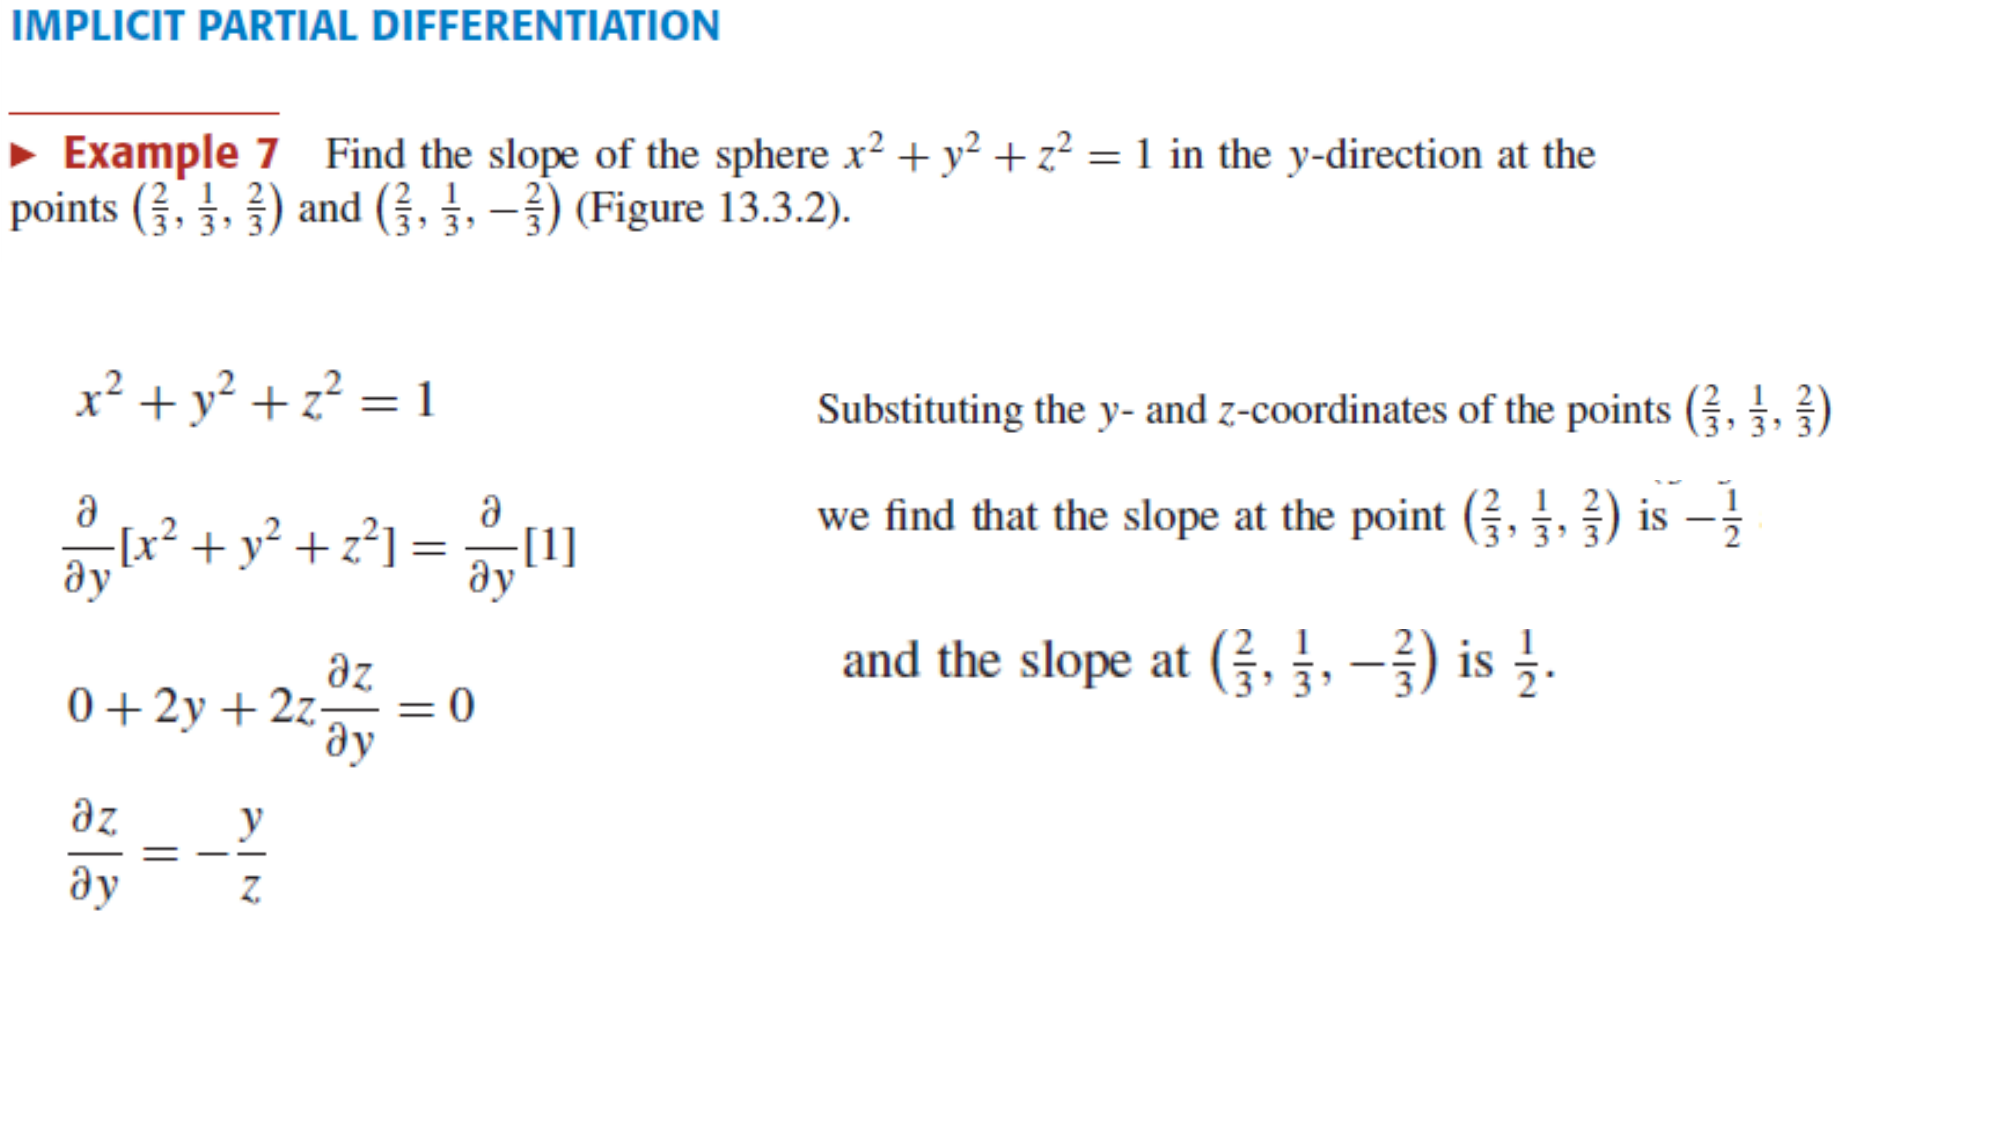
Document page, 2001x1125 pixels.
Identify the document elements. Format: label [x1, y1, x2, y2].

picture [0, 0, 1605, 262]
picture [828, 629, 1567, 721]
picture [802, 480, 1762, 572]
picture [53, 783, 293, 937]
picture [53, 638, 517, 773]
picture [53, 352, 460, 452]
picture [796, 367, 1842, 442]
picture [53, 478, 588, 613]
